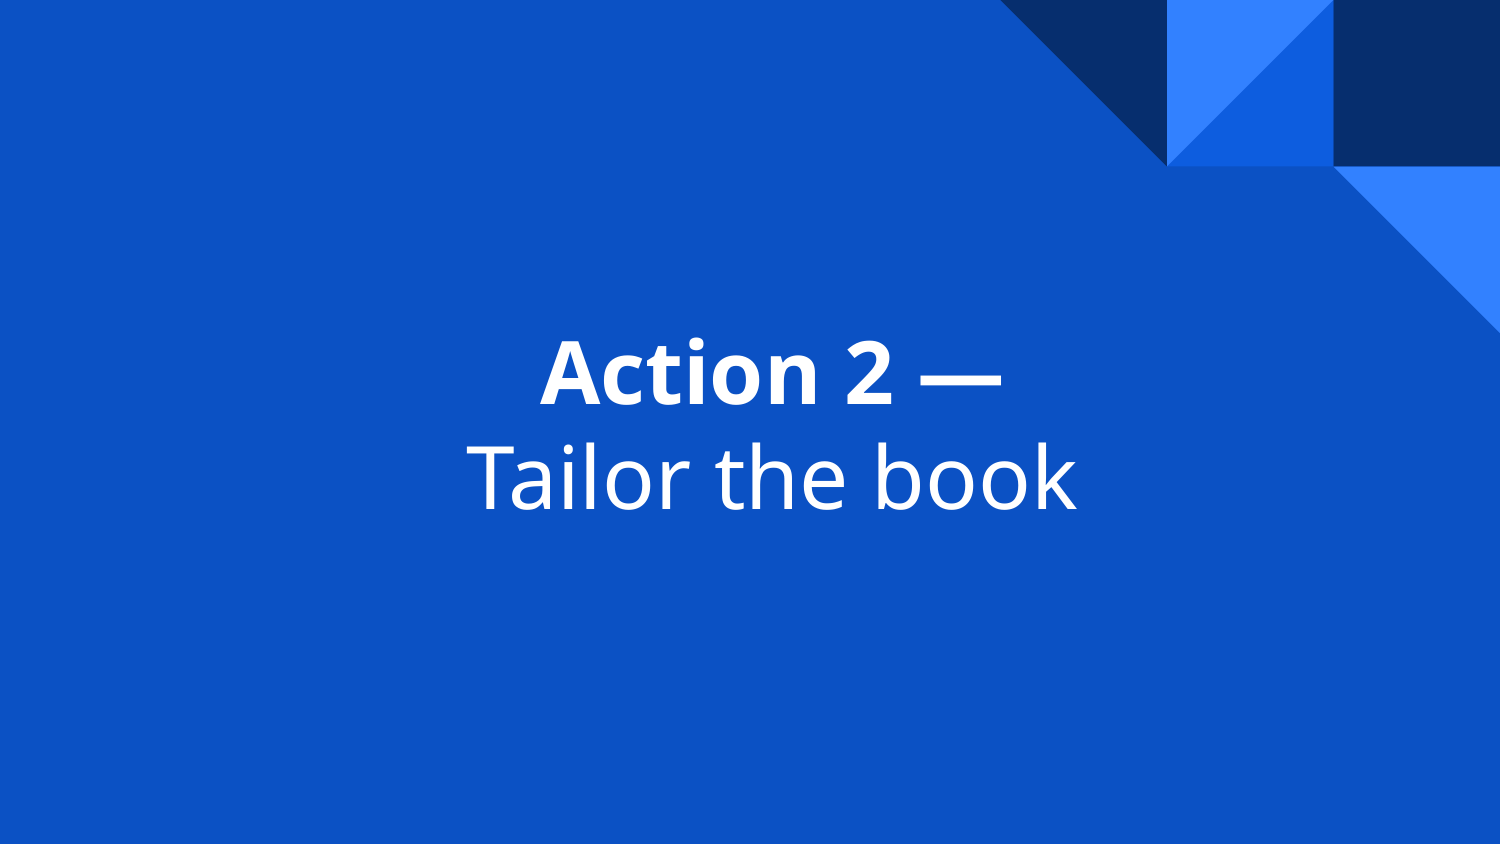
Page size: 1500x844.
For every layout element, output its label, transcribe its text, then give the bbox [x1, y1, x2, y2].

title Action 2 — Tailor the book [98, 0, 1447, 844]
